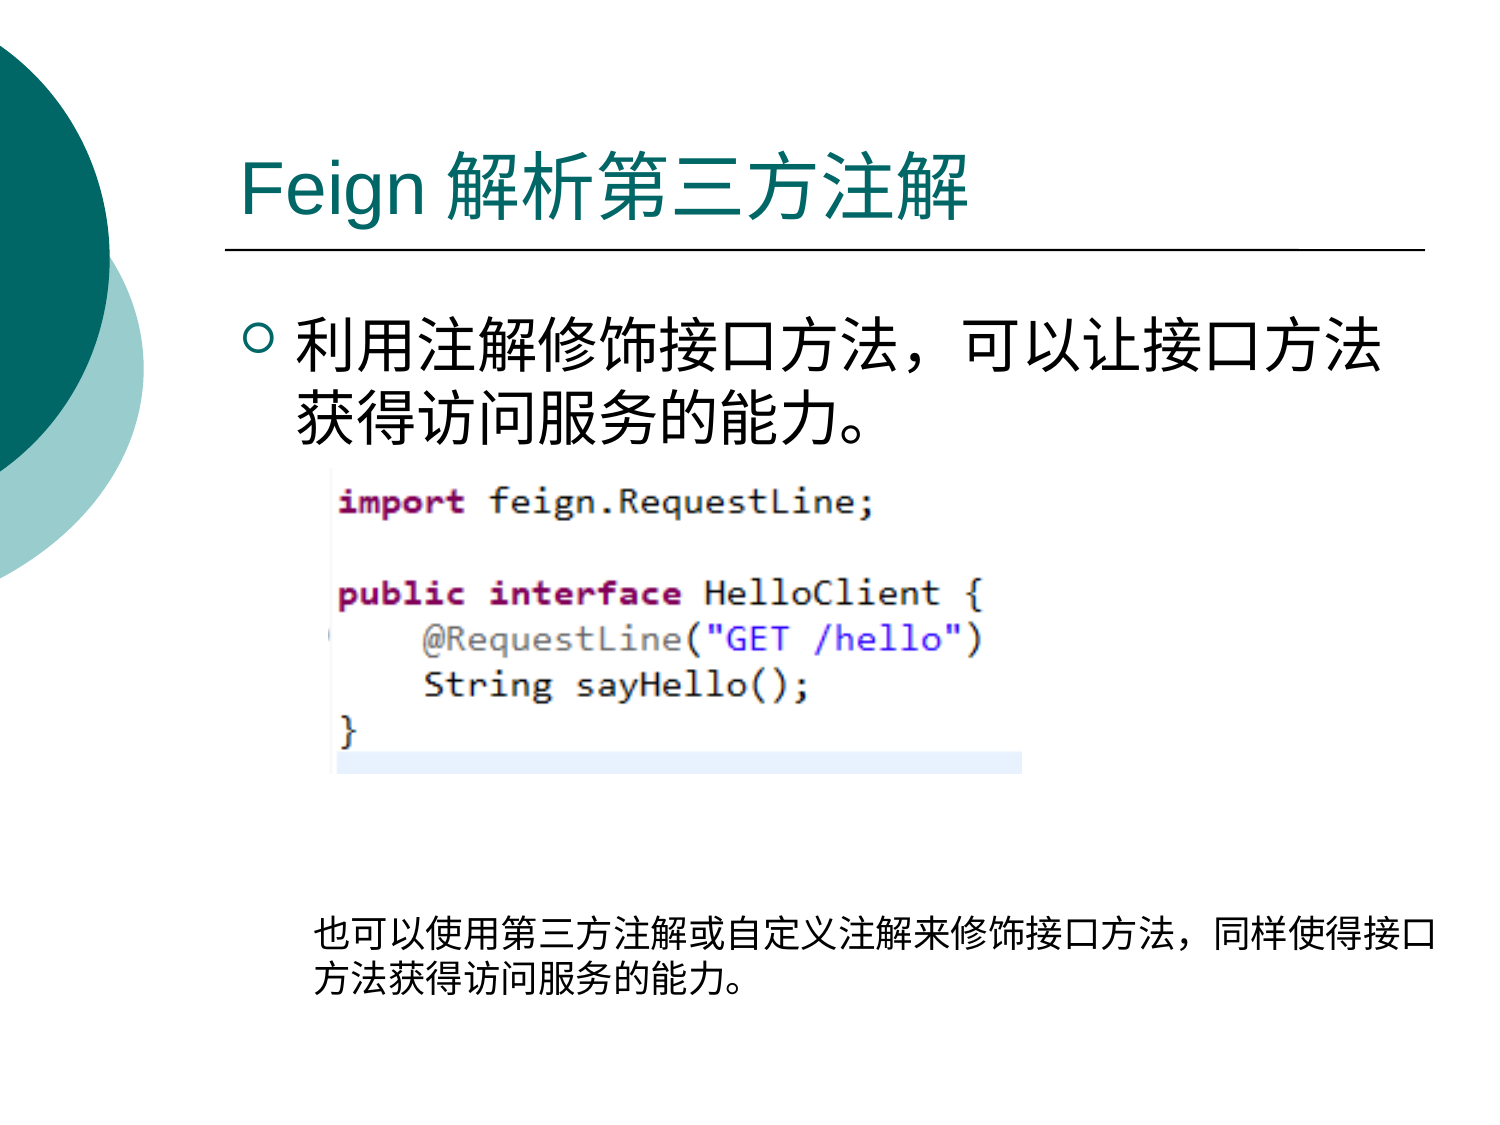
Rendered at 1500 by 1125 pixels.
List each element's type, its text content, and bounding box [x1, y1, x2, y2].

title Feign解析第三方注解 [224, 49, 1425, 238]
picture [328, 468, 1022, 774]
text_box 也可以使用第三方注解或自定义注解来修饰接口方法，同样使得接口 方法获得访问服务的能力。 [298, 902, 1454, 1008]
list 利用注解修饰接口方法，可以让接口方法获得访问服务的能力。 [224, 299, 1425, 975]
